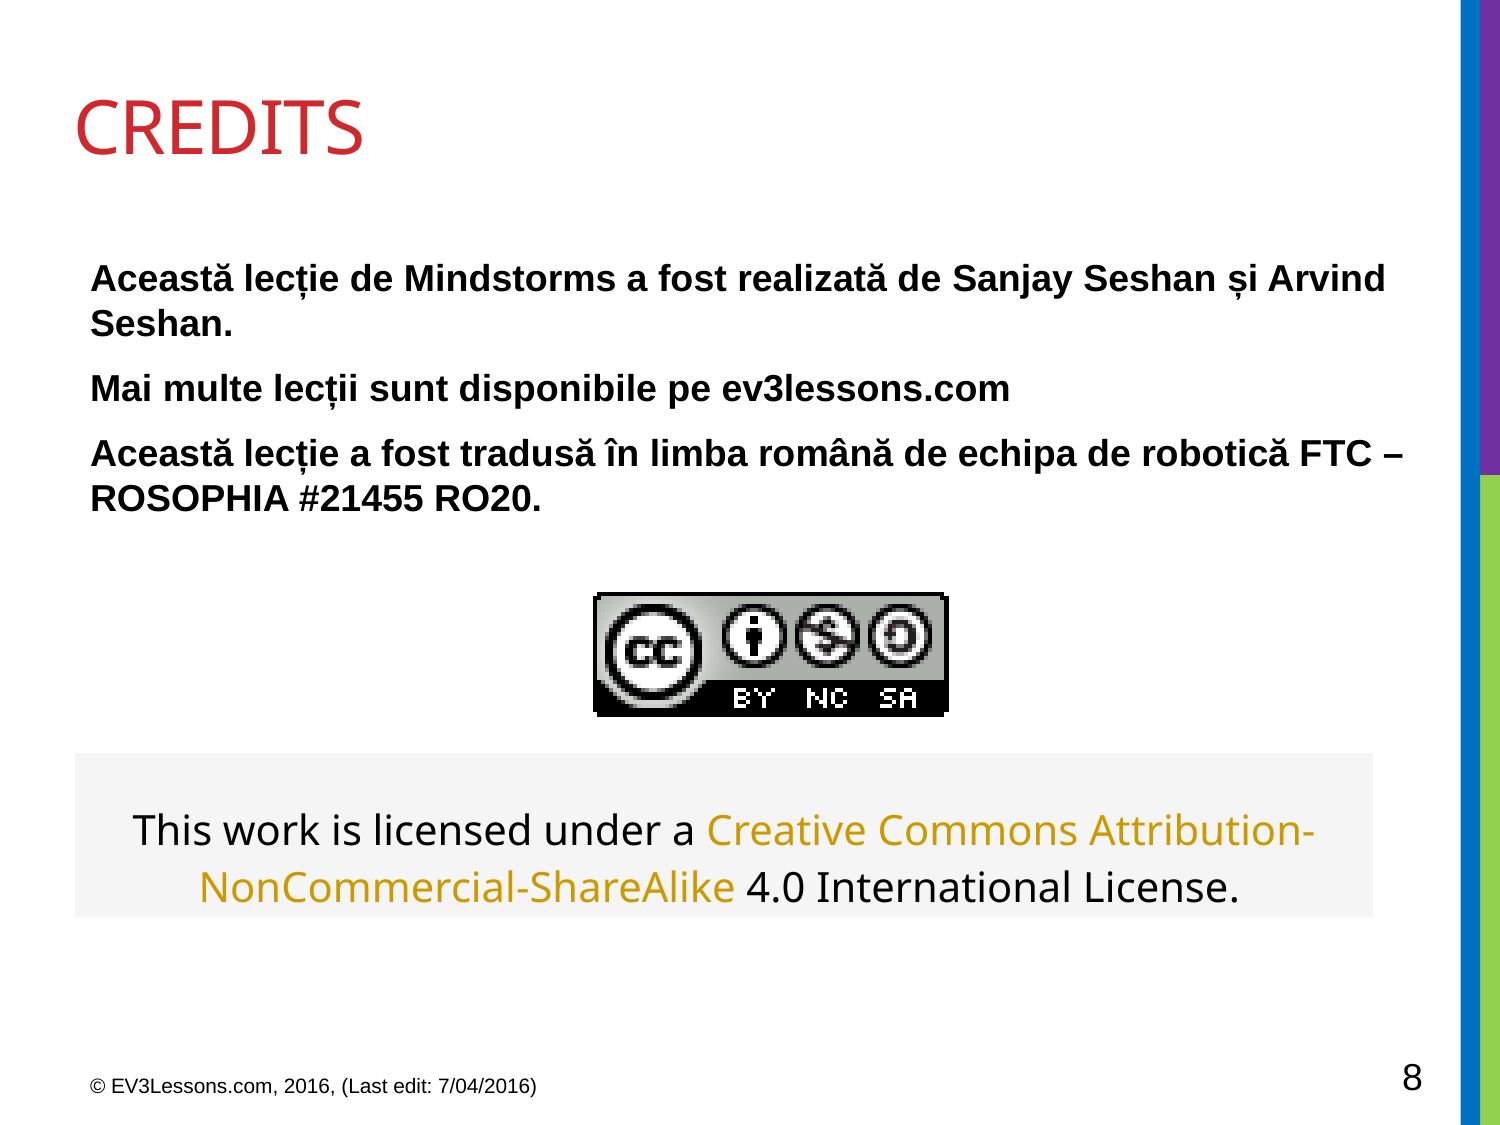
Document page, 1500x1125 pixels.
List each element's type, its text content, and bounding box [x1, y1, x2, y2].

picture [593, 591, 949, 718]
list Această lecție de Mindstorms a fost realizată de Sanjay Seshan și Arvind Seshan. Mai multe lecții sunt disponibile pe ev3lessons.com Această lecție a fost tradusă în limba română de echipa de robotică FTC – ROSOPHIA #21455 RO20. [75, 246, 1428, 999]
title CREDITS [58, 72, 1412, 297]
slide_number 8 [1387, 1045, 1491, 1106]
footer © EV3Lessons.com, 2016, (Last edit: 7/04/2016) [75, 1065, 638, 1112]
text_box This work is licensed under a Creative Commons Attribution-NonCommercial-ShareAlike 4.0 International License. [74, 753, 1374, 918]
